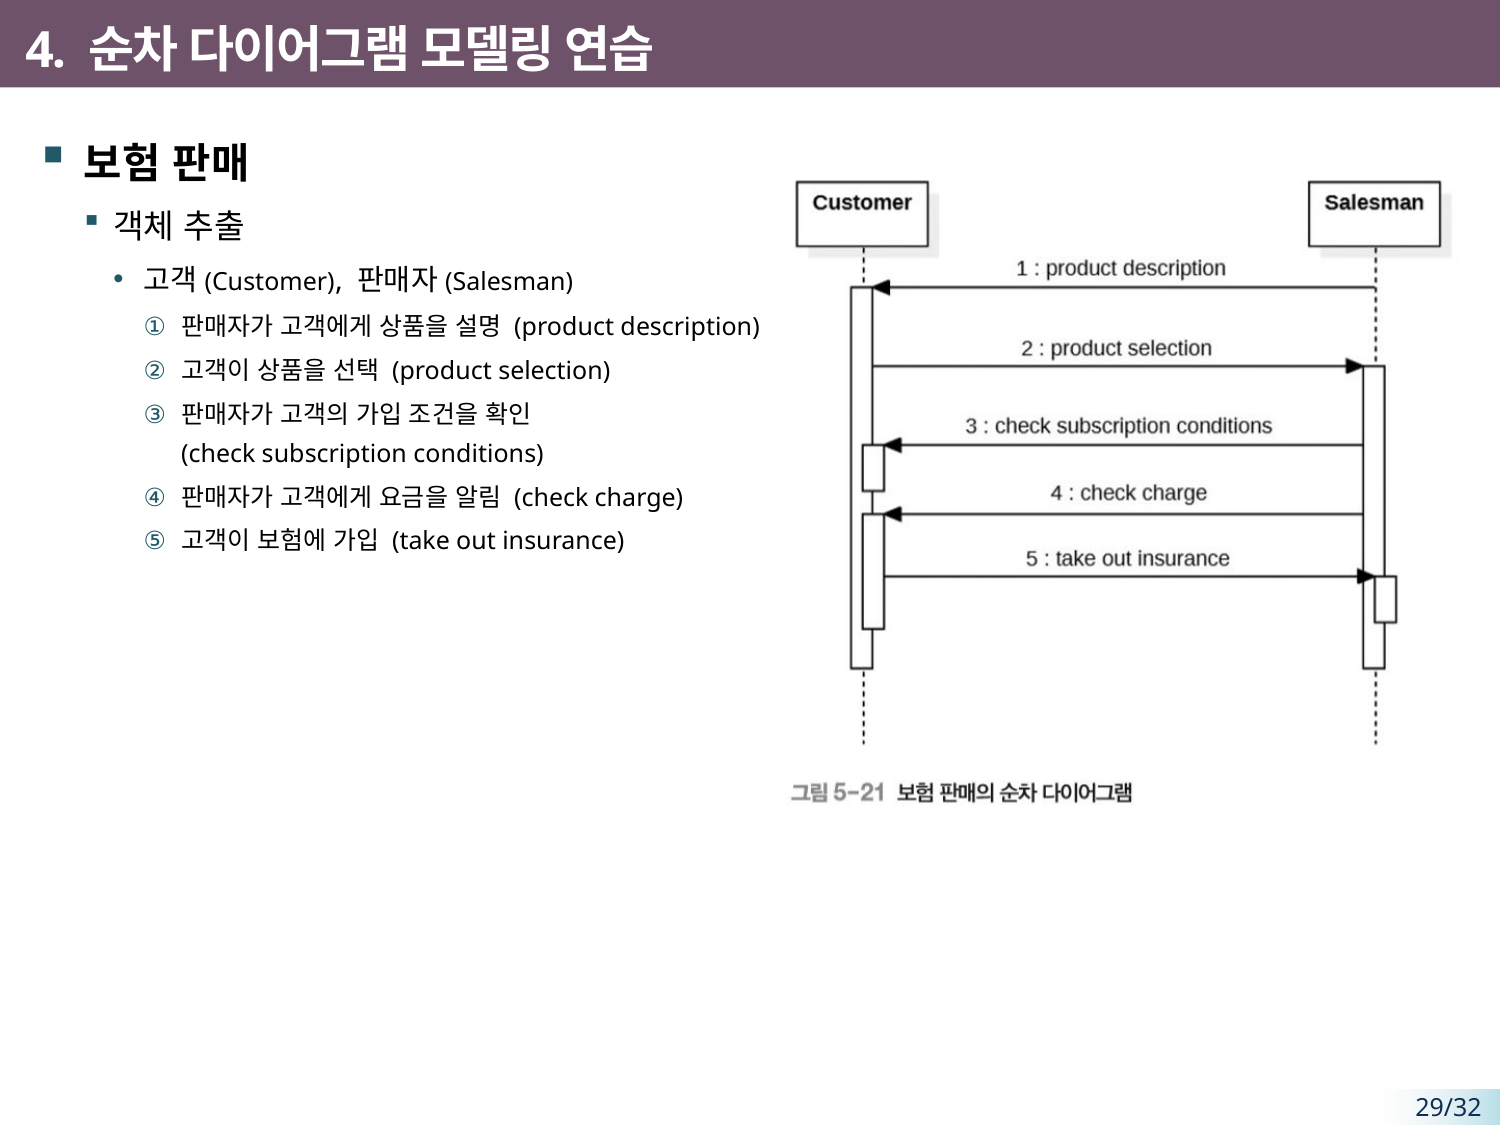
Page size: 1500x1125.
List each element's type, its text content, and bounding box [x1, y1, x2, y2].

picture [785, 172, 1466, 811]
title 4. 순차 다이어그램 모델링 연습 [10, 8, 1288, 87]
list 보험 판매 객체 추출 고객(Customer), 판매자(Salesman) 판매자가 고객에게 상품을 설명 (product description) 고객이 상품을 선택 (product selection) 판매자가 고객의 가입 조건을 확인 (check subscription conditions) 판매자가 고객에게 요금을 알림 (check charge) 고객이 보험에 가입 (take out insurance) [10, 118, 1481, 1049]
